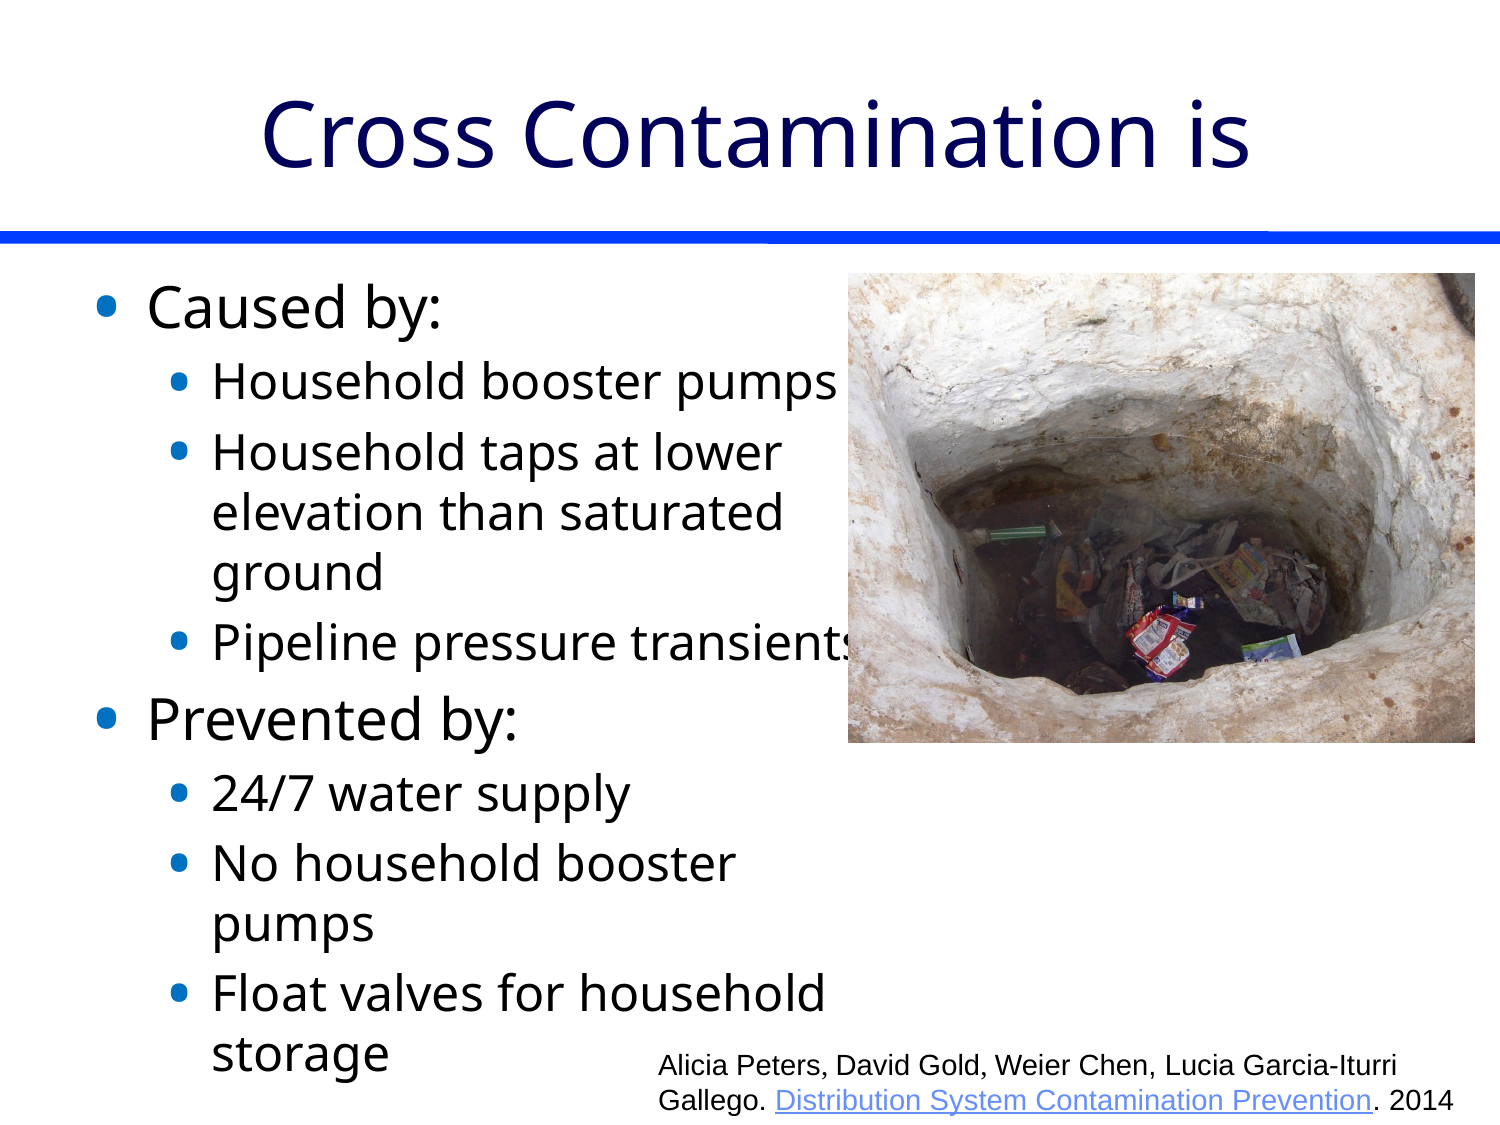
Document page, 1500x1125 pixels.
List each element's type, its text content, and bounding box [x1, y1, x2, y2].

list Caused by: Household booster pumps Household taps at lower elevation than saturated ground Pipeline pressure transients Prevented by: 24/7 water supply No household booster pumps Float valves for household storage [74, 262, 886, 1006]
text_box Alicia Peters, David Gold, Weier Chen, Lucia Garcia-Iturri Gallego. Distribution System Contamination Prevention. 2014 [643, 1039, 1500, 1124]
title Cross Contamination is [75, 37, 1463, 225]
picture [848, 273, 1475, 743]
